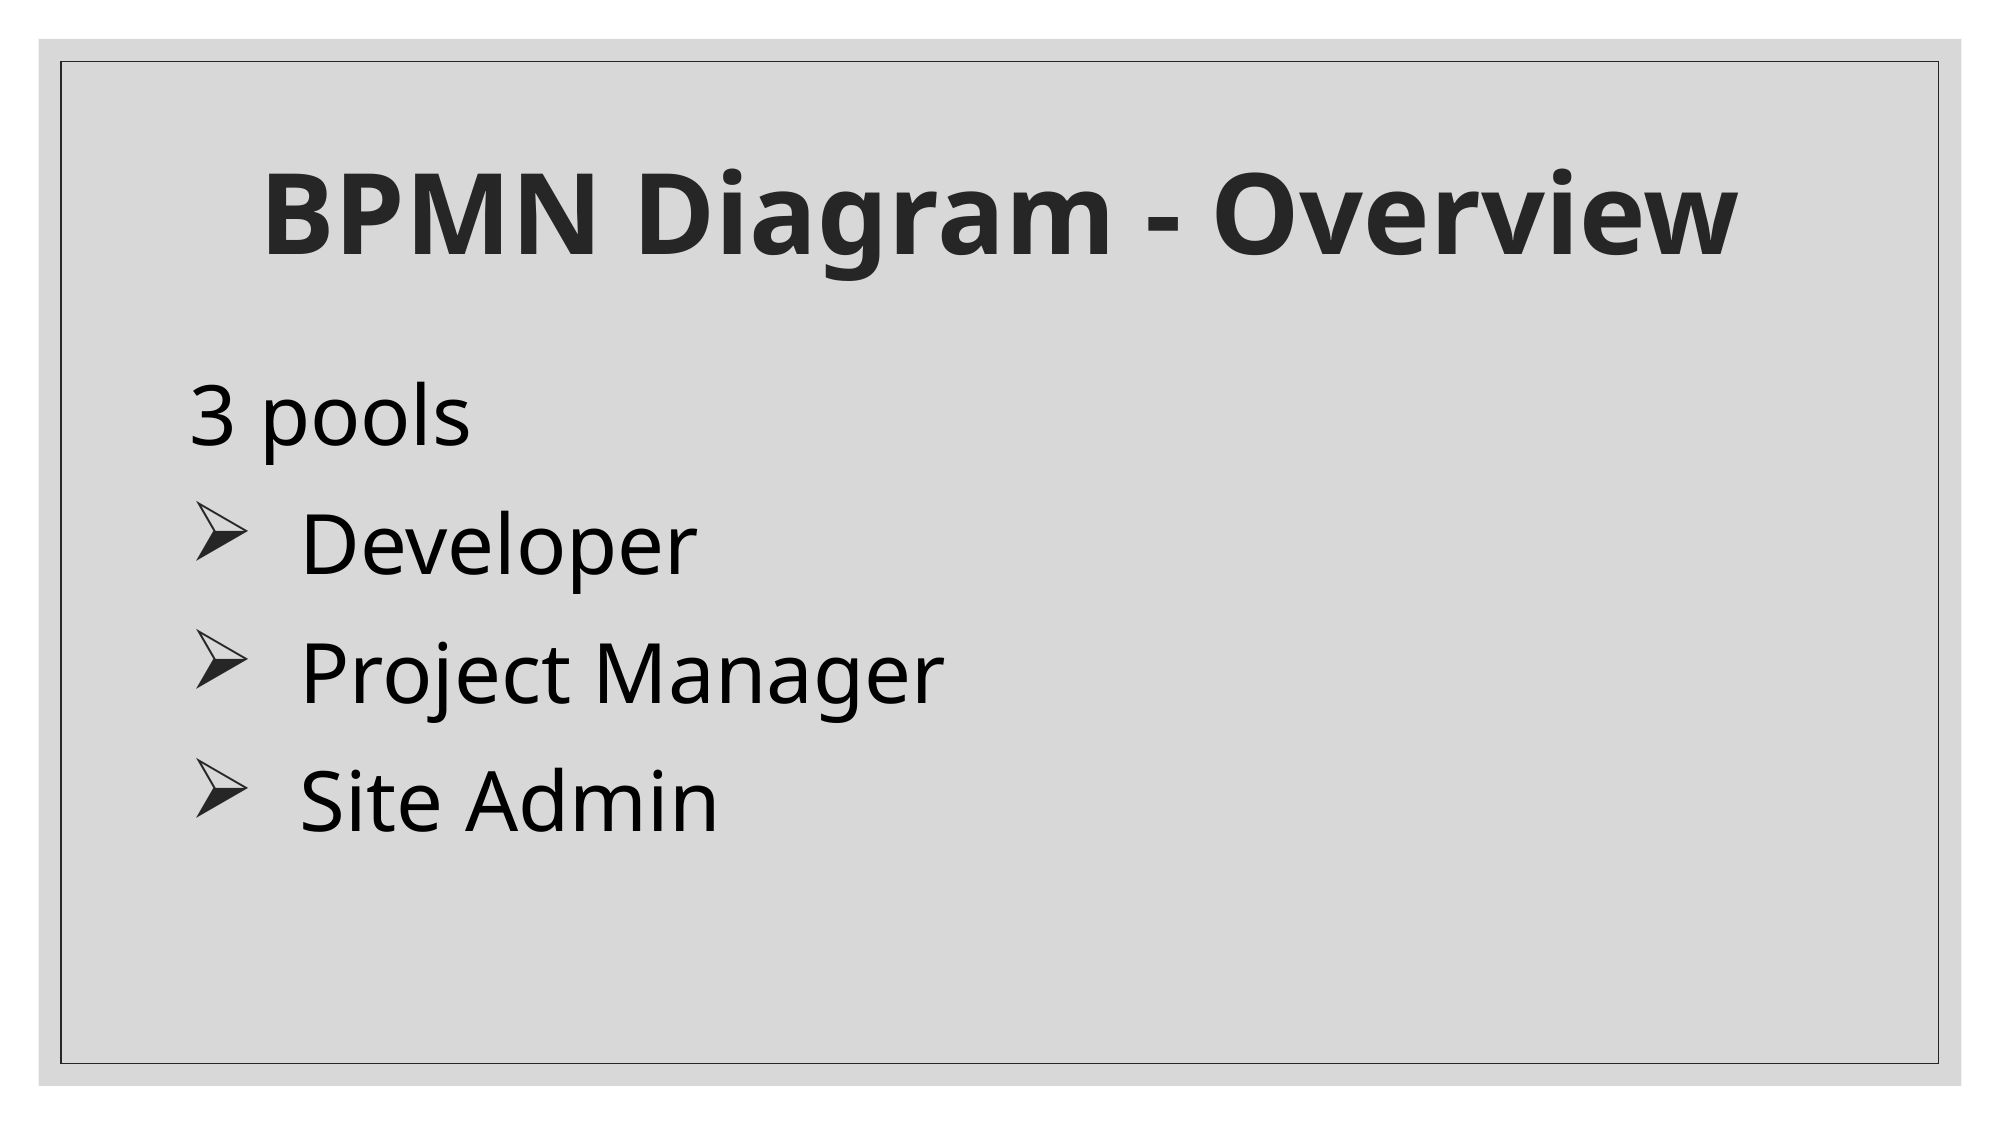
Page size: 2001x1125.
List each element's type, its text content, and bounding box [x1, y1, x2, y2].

title BPMN Diagram - Overview [174, 105, 1825, 331]
list 3 pools Developer Project Manager Site Admin [174, 345, 1825, 977]
